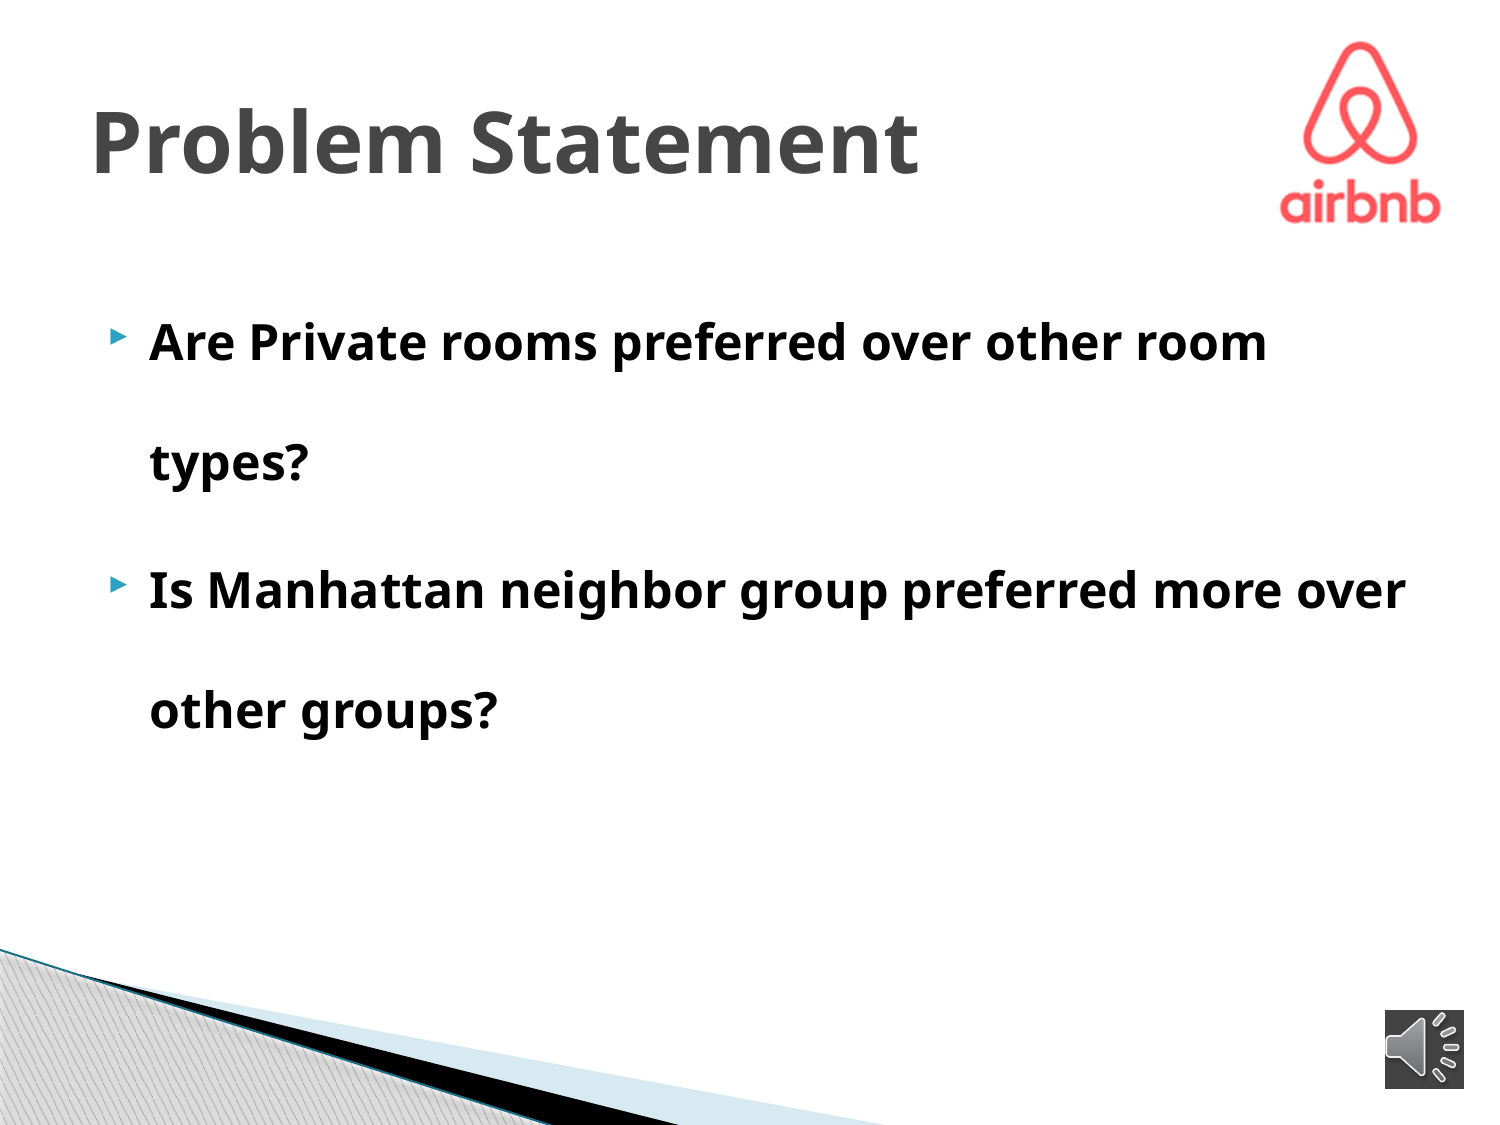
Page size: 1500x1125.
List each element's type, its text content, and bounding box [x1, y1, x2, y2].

picture [1384, 1009, 1465, 1090]
title Problem Statement [75, 45, 1240, 233]
list Are Private rooms preferred over other room types? Is Manhattan neighbor group preferred more over other groups? [75, 243, 1425, 986]
picture [1245, 6, 1475, 258]
